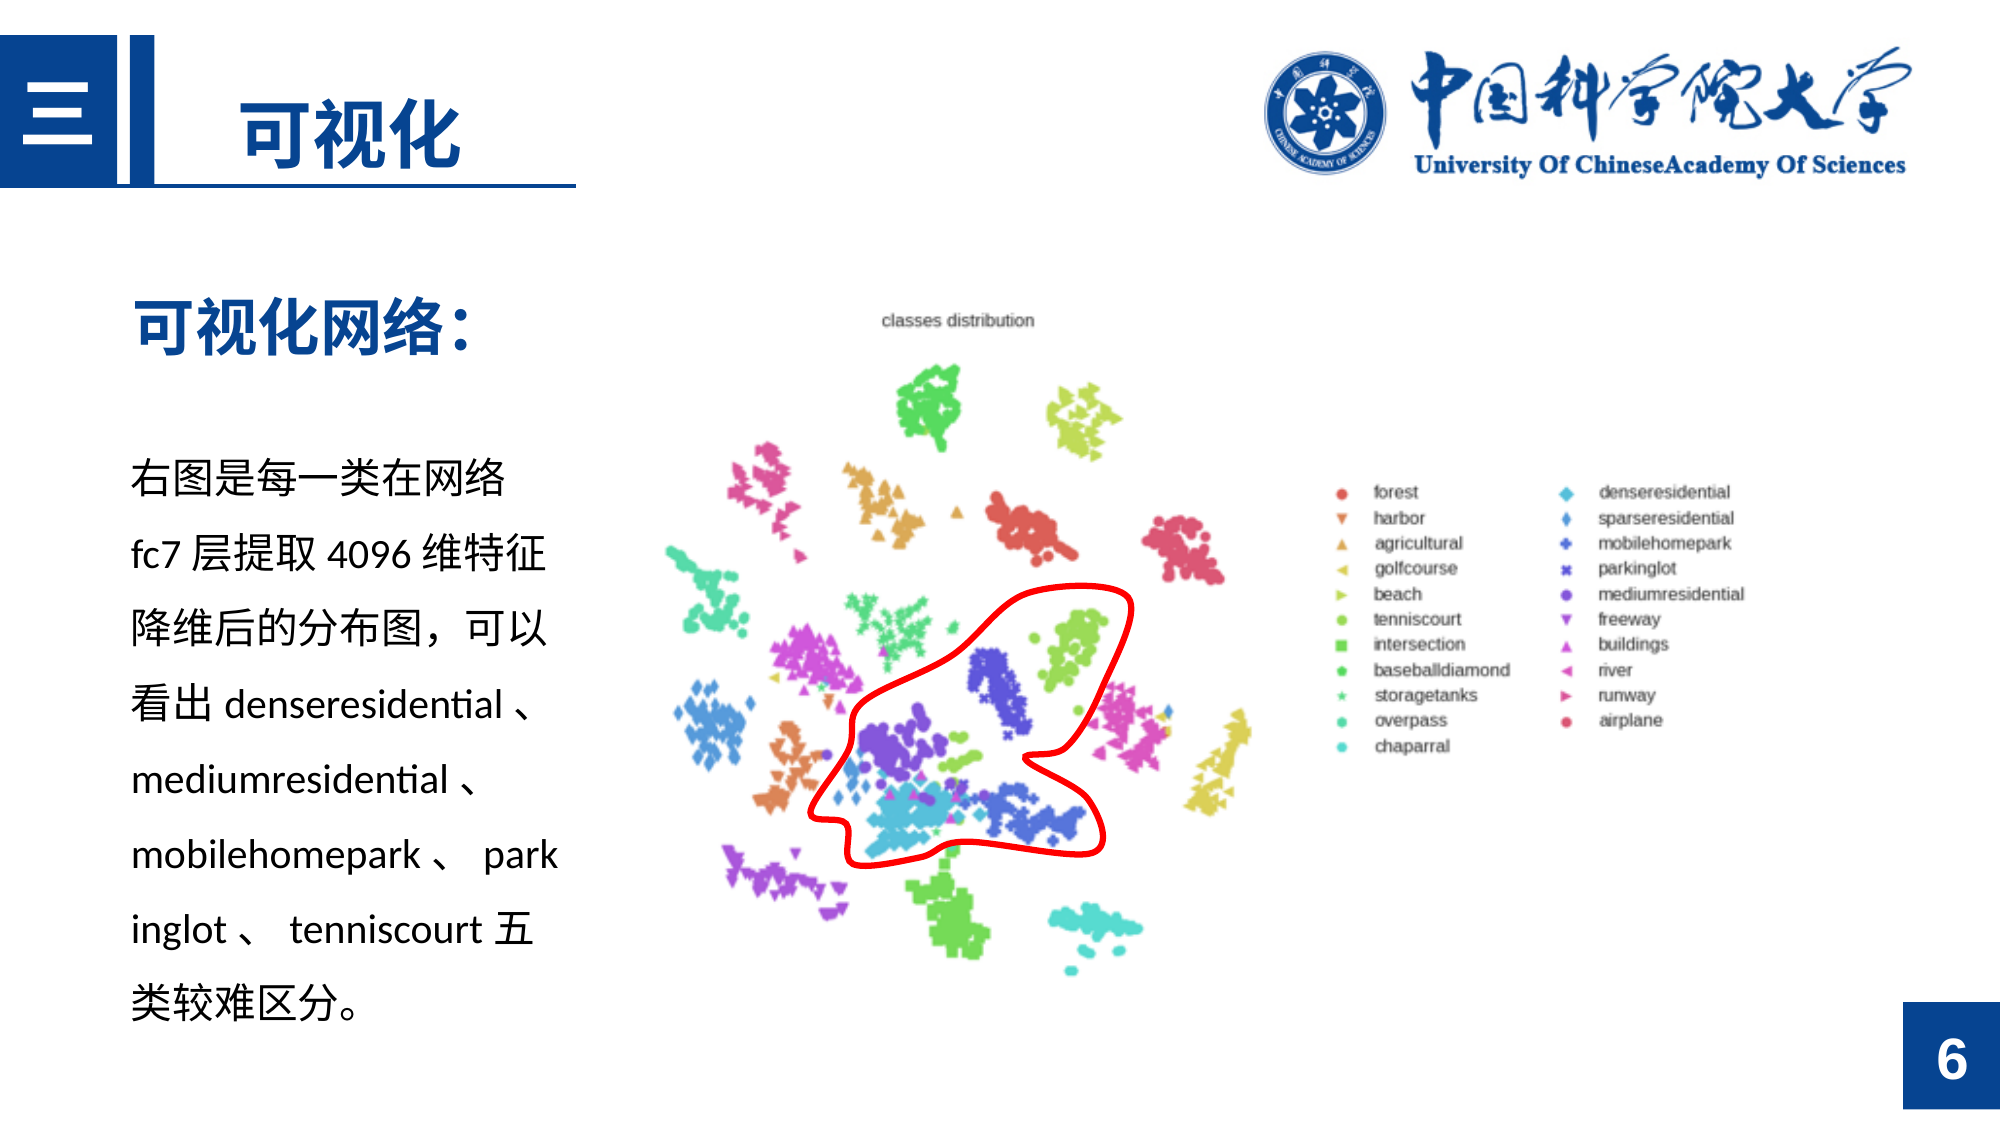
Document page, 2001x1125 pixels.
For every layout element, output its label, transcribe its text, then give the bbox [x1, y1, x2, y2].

picture [644, 284, 1765, 1003]
text_box 可视化 [222, 35, 478, 185]
picture [1263, 37, 1916, 194]
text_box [0, 35, 155, 185]
text_box 右图是每一类在网络fc7层提取4096维特征降维后的分布图，可以看出denseresidential、mediumresidential、 mobilehomepark、parkinglot、tenniscourt五类较难区分。 [116, 419, 576, 1035]
text_box 可视化网络： [118, 265, 523, 371]
text_box 6 [1902, 1001, 2000, 1111]
